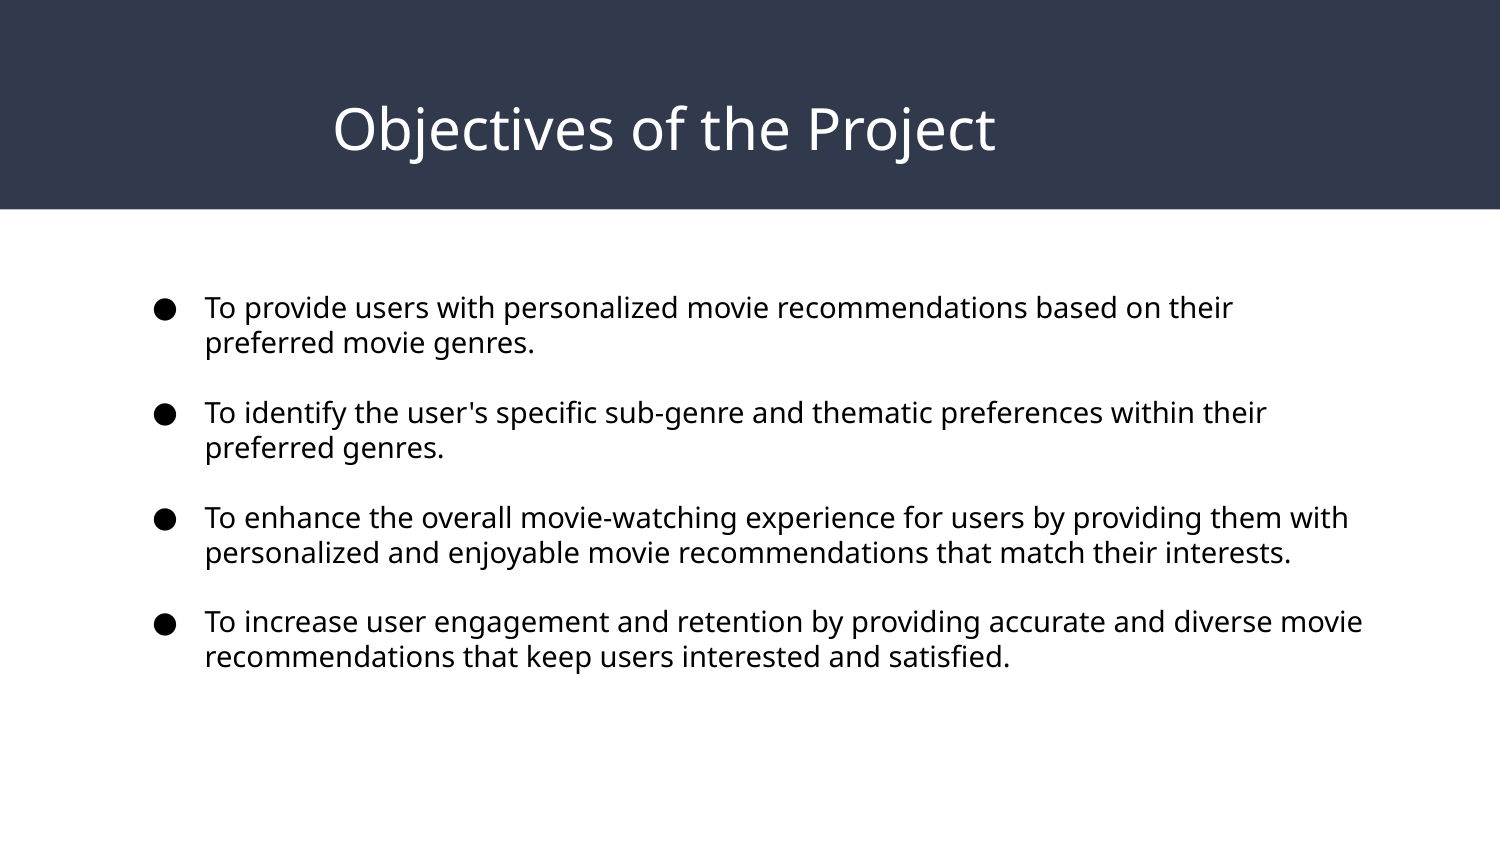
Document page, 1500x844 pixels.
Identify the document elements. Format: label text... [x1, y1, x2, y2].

title Objectives of the Project [317, 66, 1047, 170]
text_box To provide users with personalized movie recommendations based on their preferred movie genres. To identify the user's specific sub-genre and thematic preferences within their preferred genres. To enhance the overall movie-watching experience for users by providing them with personalized and enjoyable movie recommendations that match their interests. To increase user engagement and retention by providing accurate and diverse movie recommendations that keep users interested and satisfied. [114, 239, 1386, 689]
